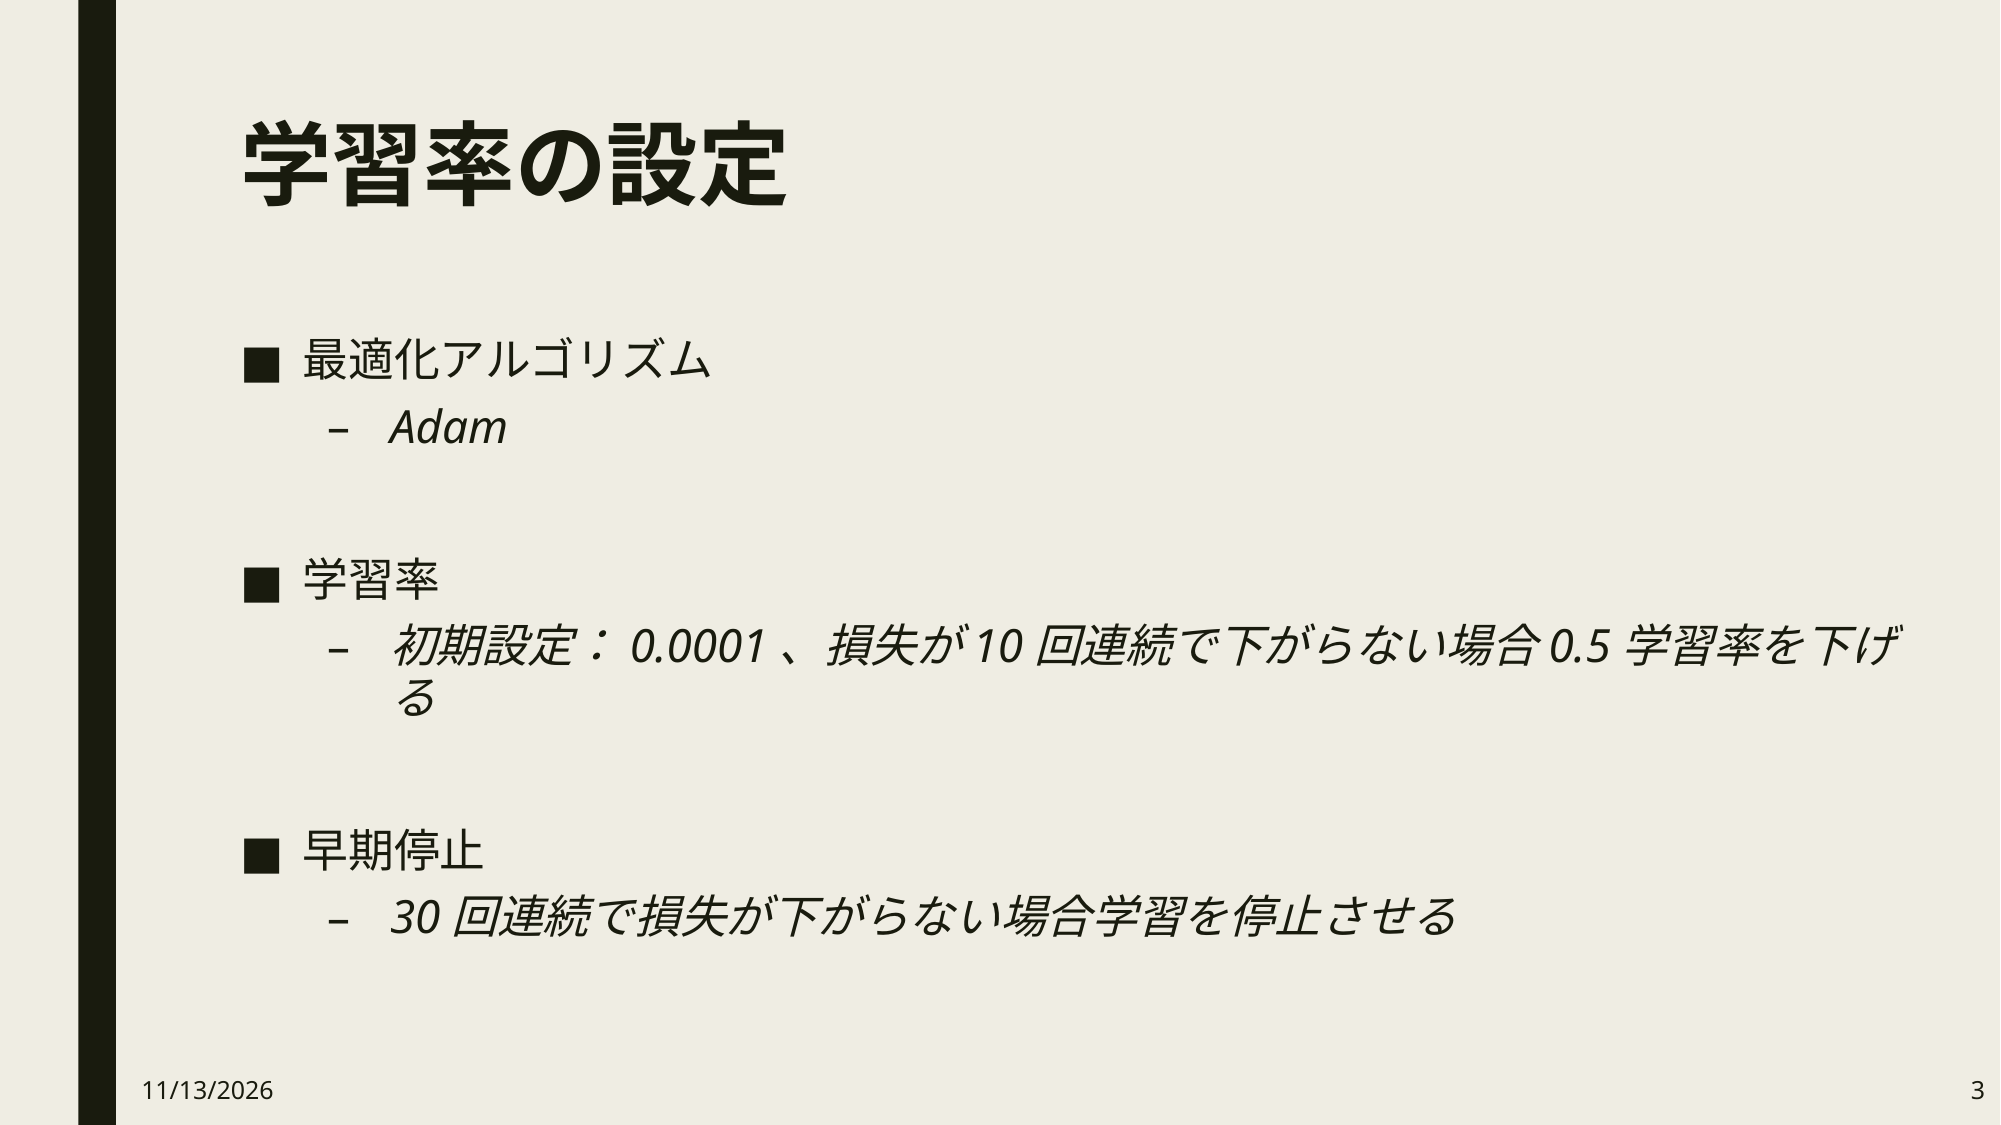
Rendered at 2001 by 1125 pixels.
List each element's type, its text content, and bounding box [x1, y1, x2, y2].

slide_number 3 [1738, 1058, 2000, 1125]
list 最適化アルゴリズム Adam 学習率 初期設定：0.0001、損失が10回連続で下がらない場合0.5学習率を下げる 早期停止 30回連続で損失が下がらない場合学習を停止させる [225, 248, 1918, 963]
title 学習率の設定 [225, 112, 1800, 248]
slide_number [126, 1058, 324, 1125]
